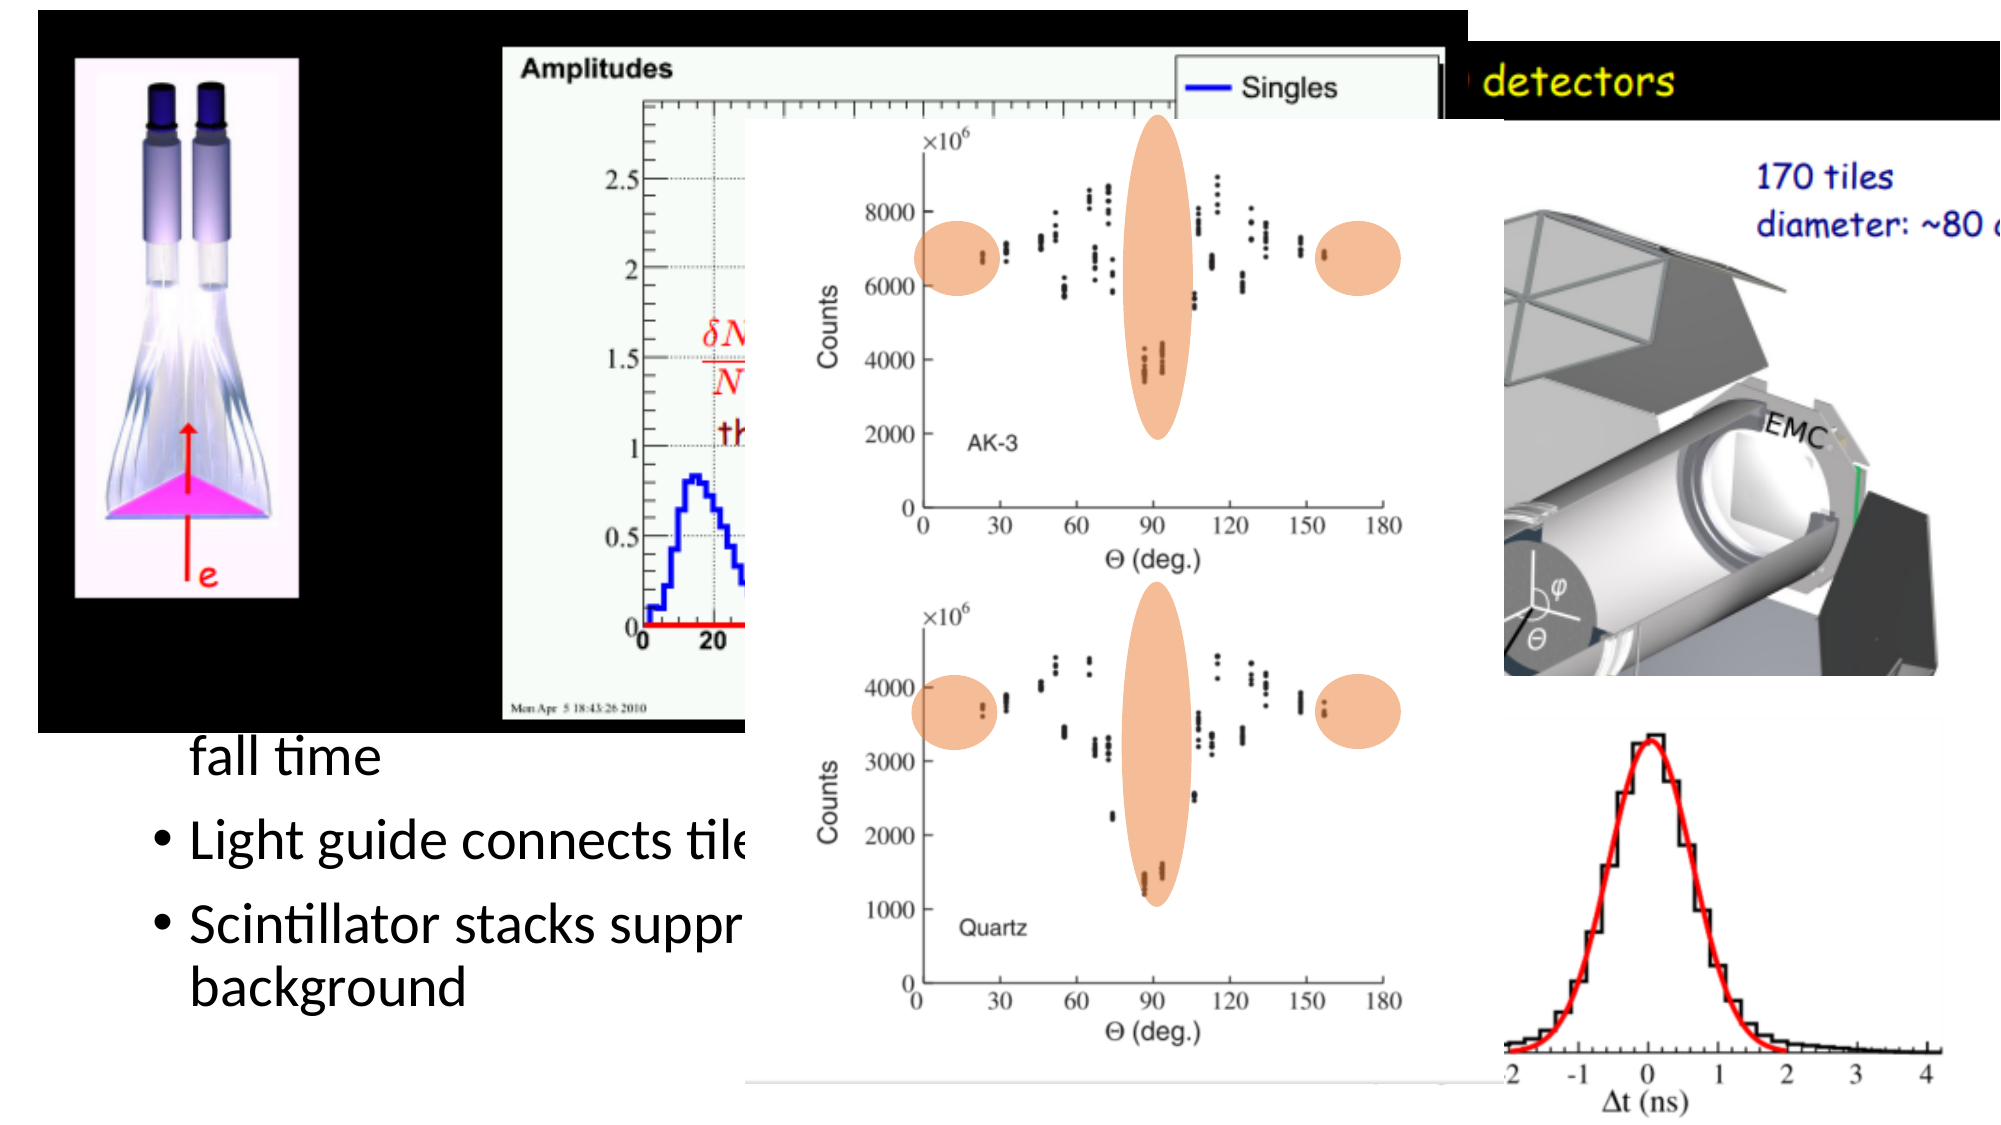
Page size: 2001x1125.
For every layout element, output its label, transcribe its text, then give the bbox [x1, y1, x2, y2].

list Extended beamline with target sits in center of 4π scintillator arrangement 170 triangle shaped BC-404 plastic scintillator pairs form football with 70% 4π coverage, 40cm inner radius Tiles 3mm thick, 0.7 ns rise time, 1.8 s fall time Light guide connects tiles with PMTs Scintillator stacks suppresses background [137, 733, 1121, 1125]
picture [38, 10, 2000, 1125]
